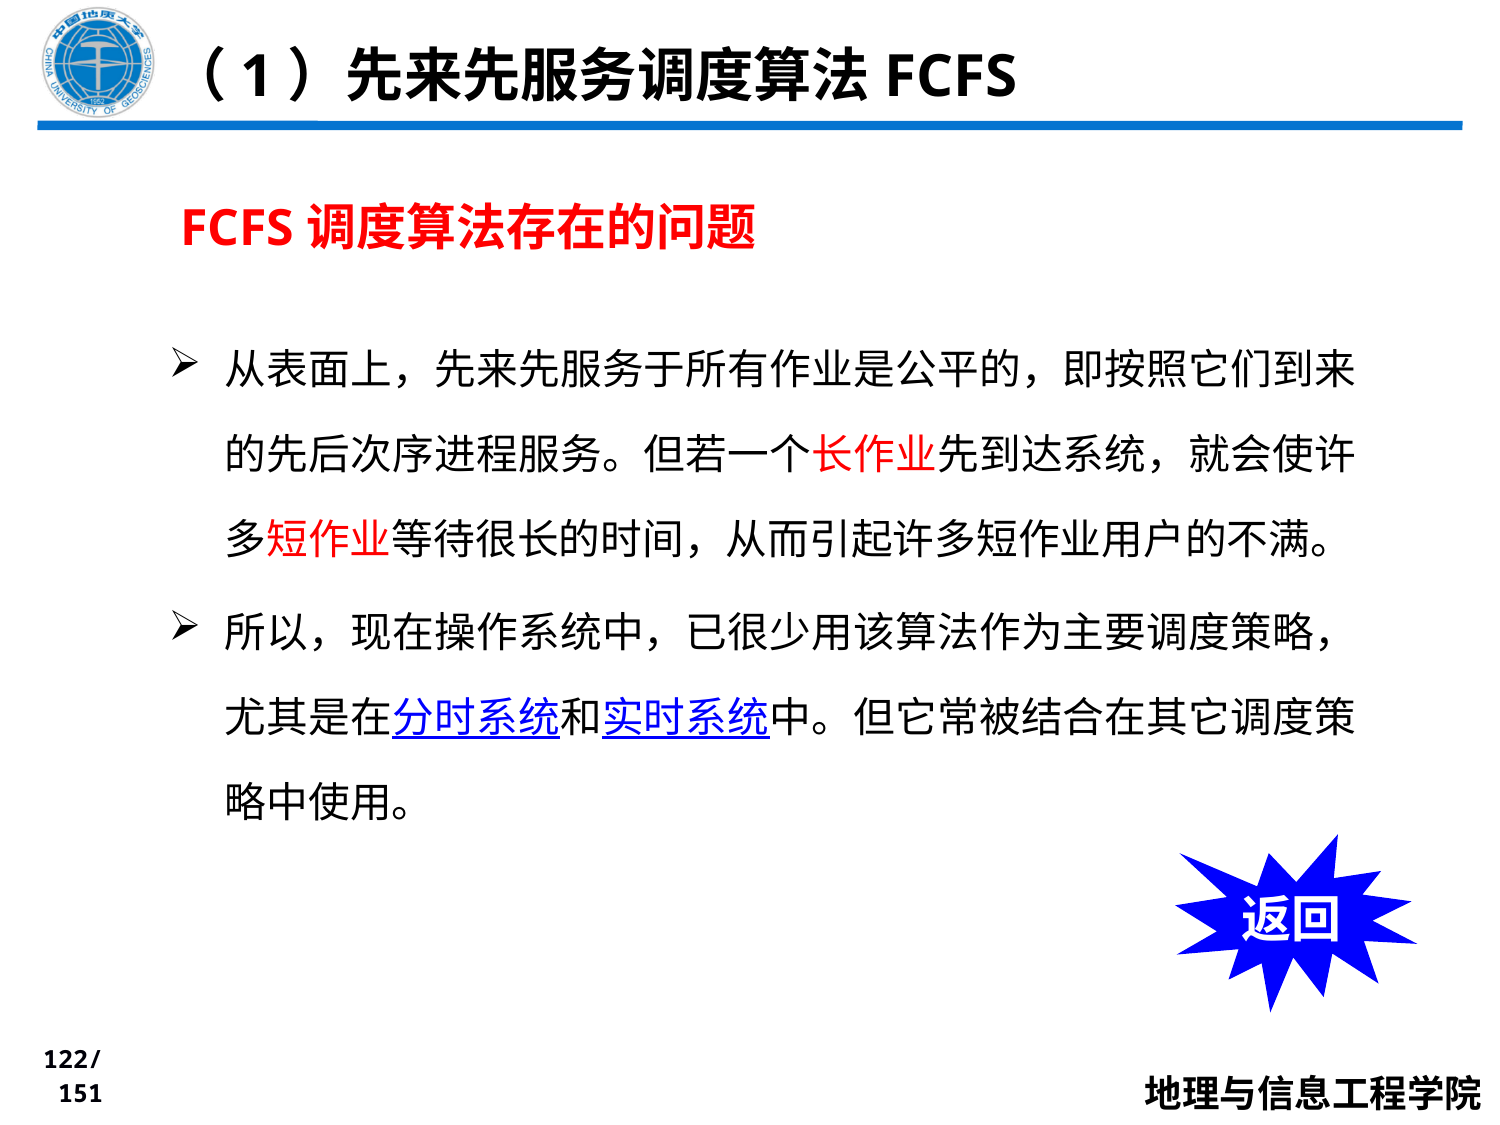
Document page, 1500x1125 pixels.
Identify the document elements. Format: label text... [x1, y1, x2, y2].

list 从表面上，先来先服务于所有作业是公平的，即按照它们到来的先后次序进程服务。但若一个长作业先到达系统，就会使许多短作业等待很长的时间，从而引起许多短作业用户的不满。 所以，现在操作系统中，已很少用该算法作为主要调度策略，尤其是在分时系统和实时系统中。但它常被结合在其它调度策略中使用。 [153, 299, 1372, 1013]
picture [39, 4, 157, 120]
title FCFS调度算法存在的问题 [165, 187, 1316, 299]
text_box 返回 [1175, 834, 1418, 1013]
text_box （1）先来先服务调度算法FCFS [153, 30, 1066, 102]
